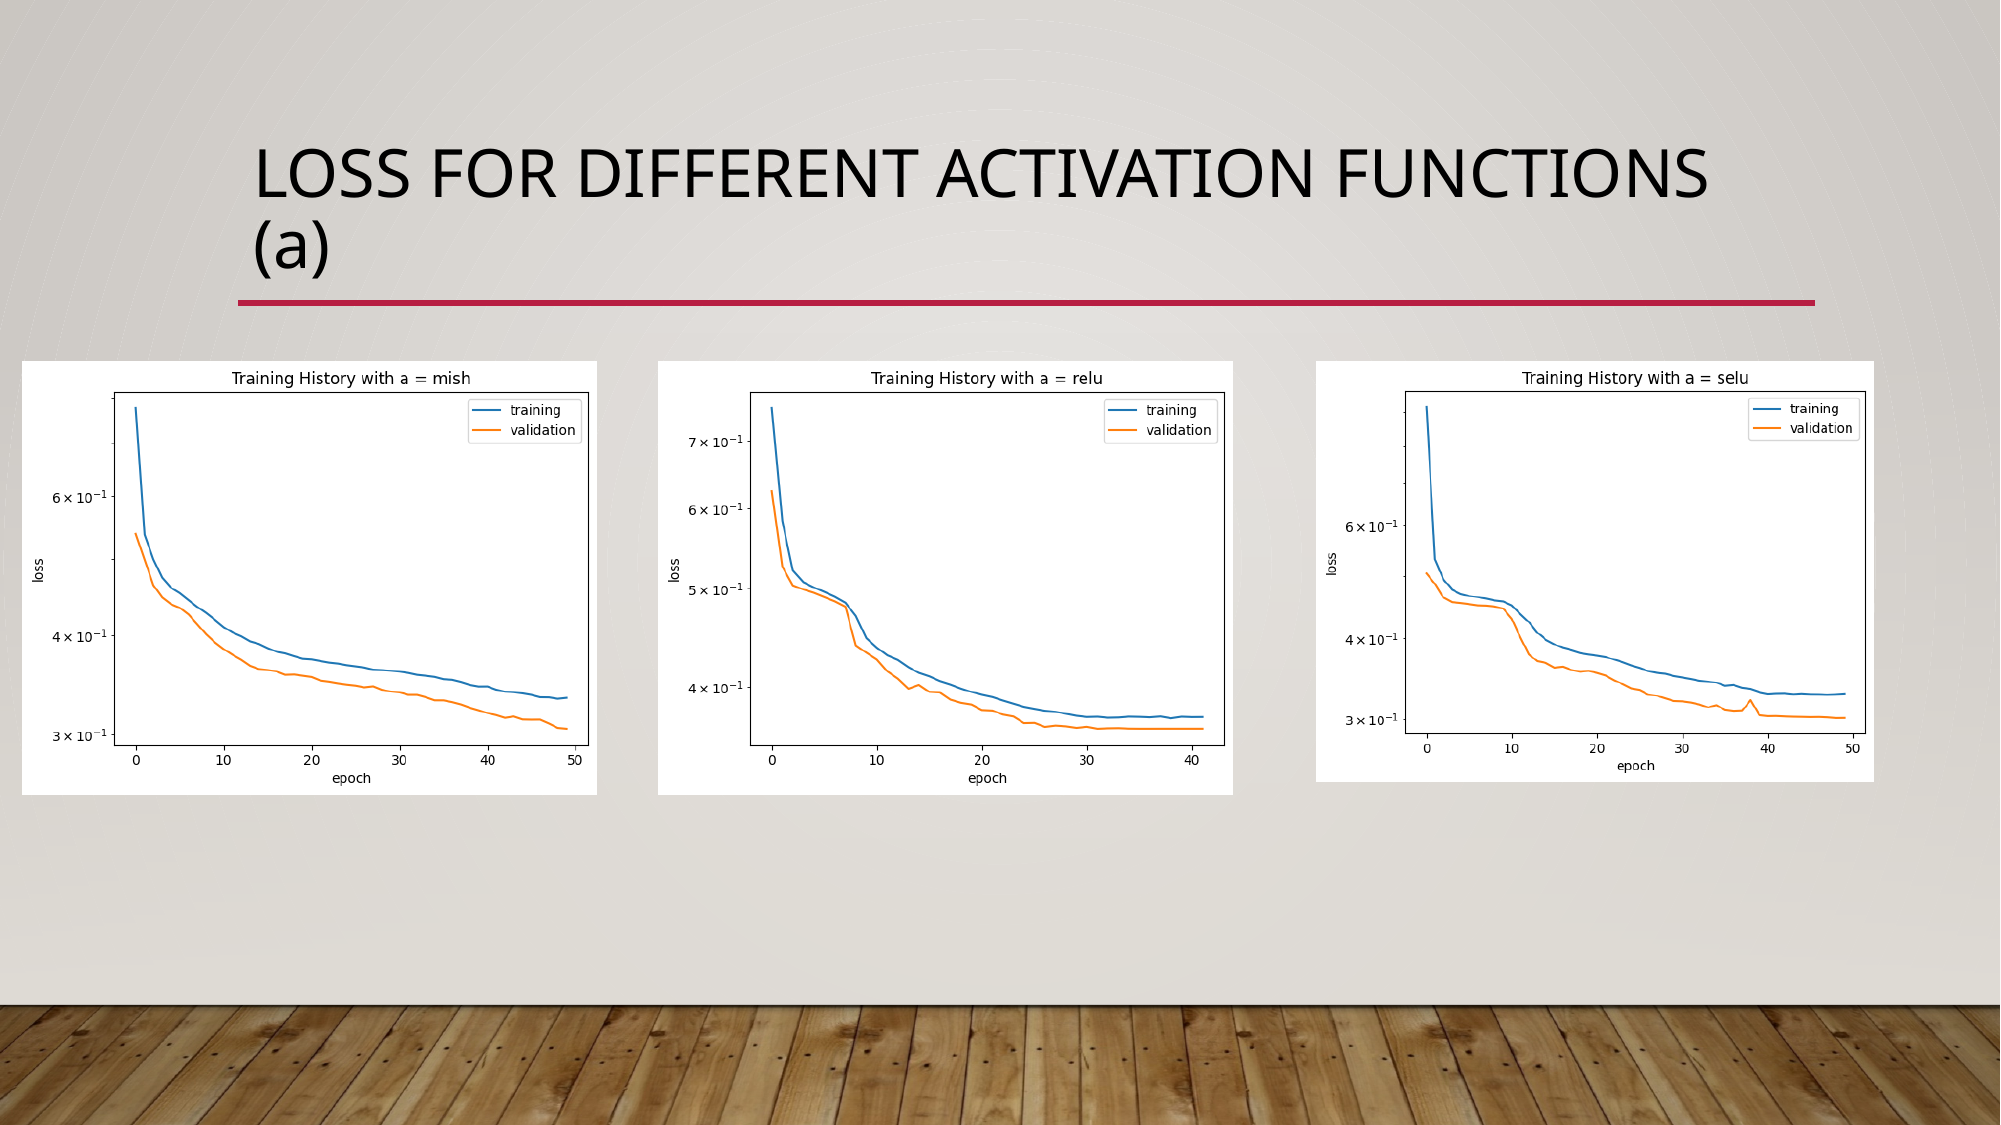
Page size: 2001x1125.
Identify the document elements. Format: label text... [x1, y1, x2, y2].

picture [0, 1005, 2000, 1125]
title Loss for different activation functions (a) [238, 131, 1814, 305]
picture [1316, 360, 1874, 782]
picture [658, 360, 1233, 796]
picture [22, 360, 597, 796]
